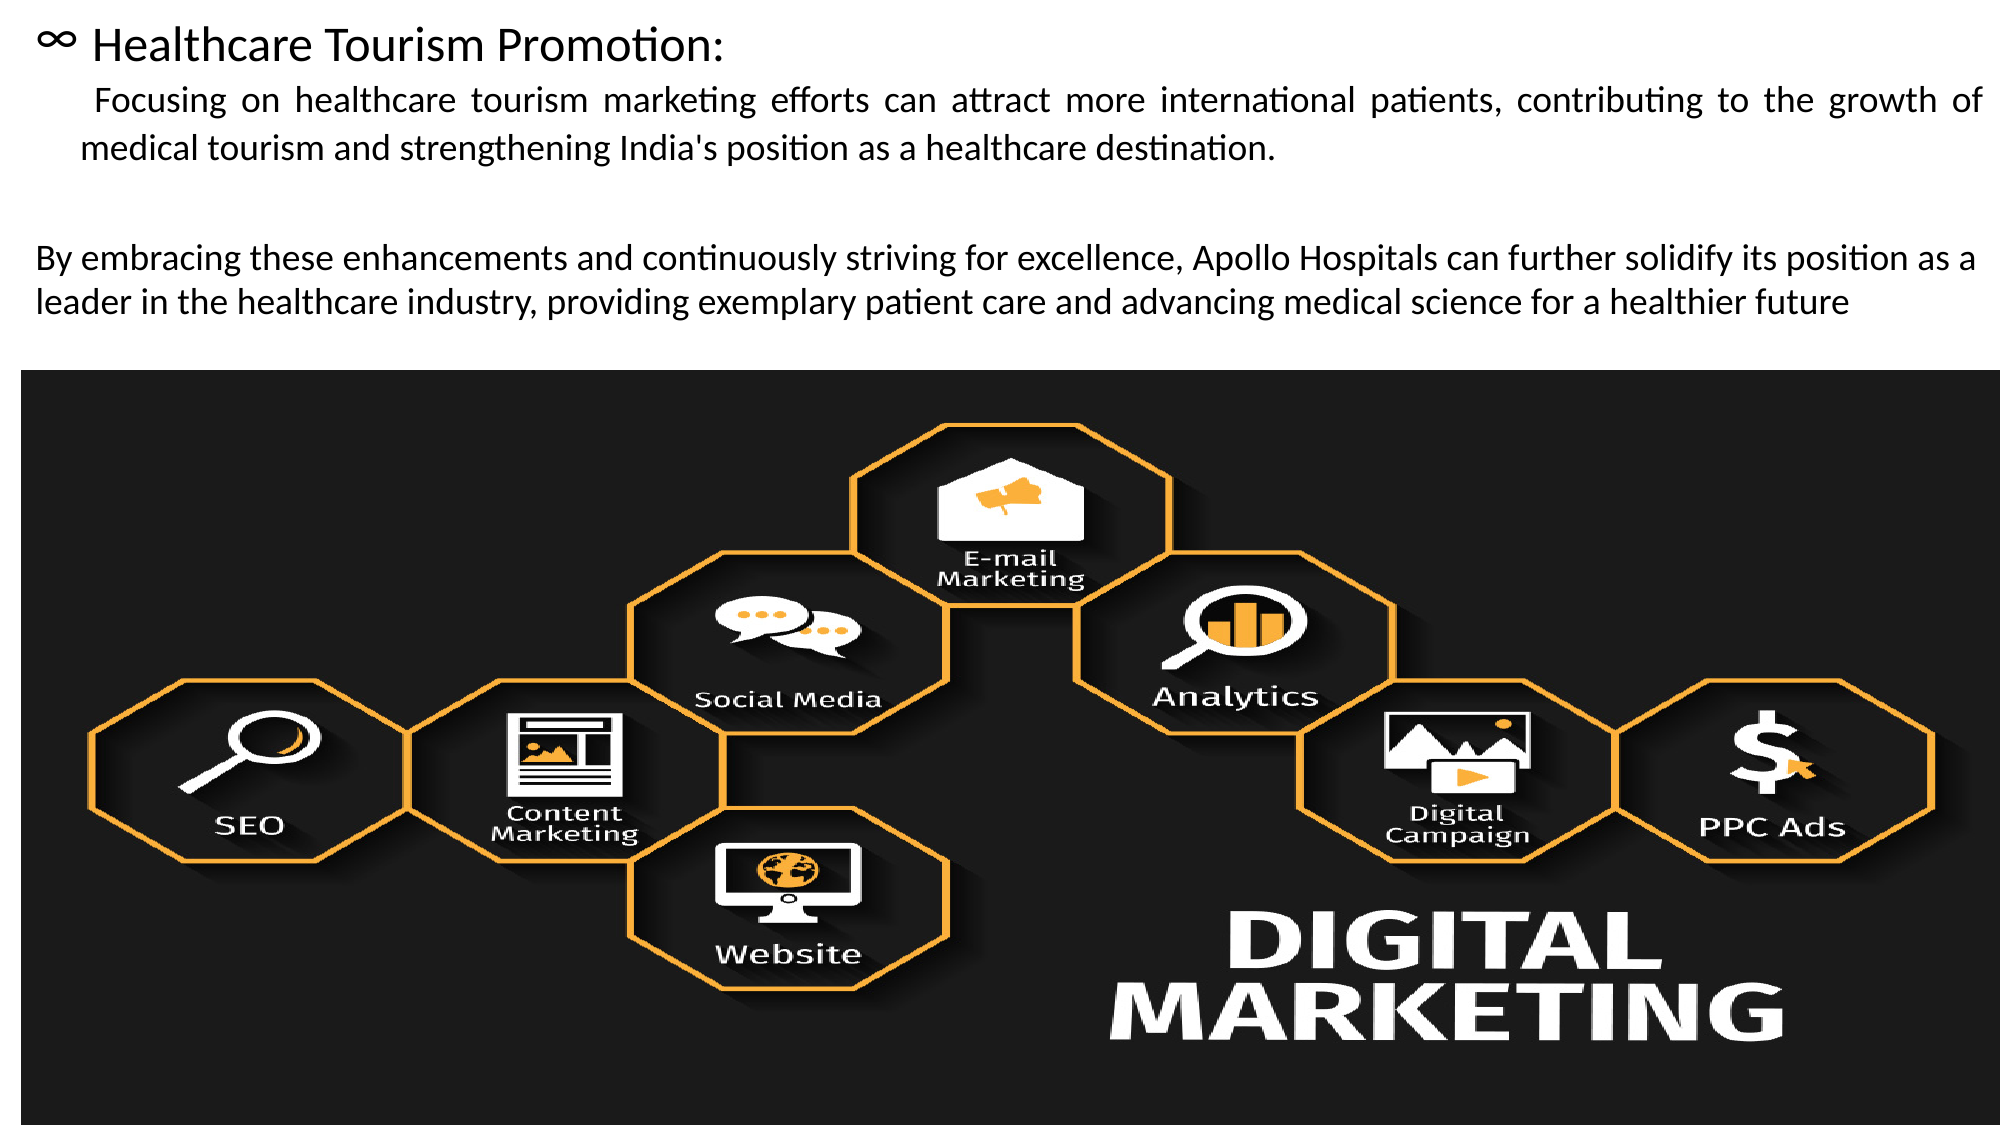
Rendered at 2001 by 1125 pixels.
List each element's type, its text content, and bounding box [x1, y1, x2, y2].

text_box Healthcare Tourism Promotion: Focusing on healthcare tourism marketing efforts can attract more international patients, contributing to the growth of medical tourism and strengthening India's position as a healthcare destination. By embracing these enhancements and continuously striving for excellence, Apollo Hospitals can further solidify its position as a leader in the healthcare industry, providing exemplary patient care and advancing medical science for a healthier future [20, 0, 2000, 330]
picture [20, 370, 2000, 1125]
